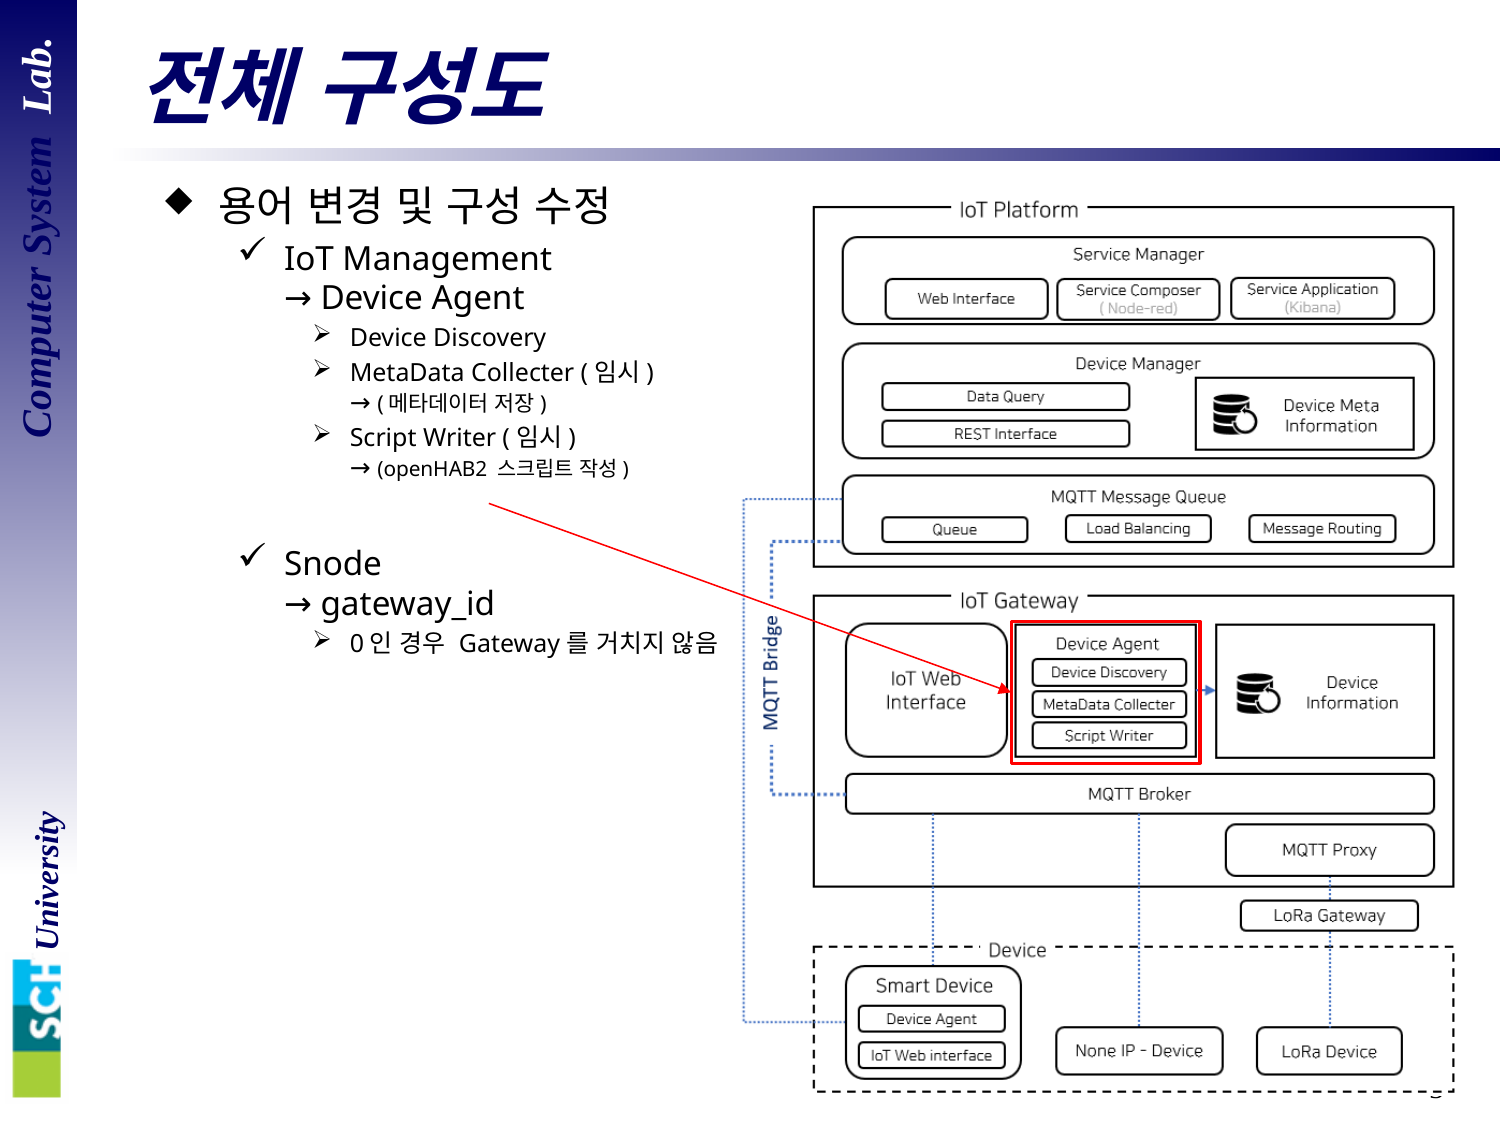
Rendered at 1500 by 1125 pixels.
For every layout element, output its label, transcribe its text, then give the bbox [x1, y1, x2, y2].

picture [727, 191, 1462, 1096]
title 전체 구성도 [123, 25, 1460, 143]
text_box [488, 503, 1012, 693]
picture [5, 952, 69, 1104]
list 용어 변경 및 구성 수정 IoT Management → Device Agent Device Discovery MetaData Collecter (임시) → (메타데이터 저장) Script Writer (임시) → (openHAB2 스크립트 작성) Snode → gateway_id 0인 경우 Gateway를 거치지 않음 [147, 172, 1469, 1100]
